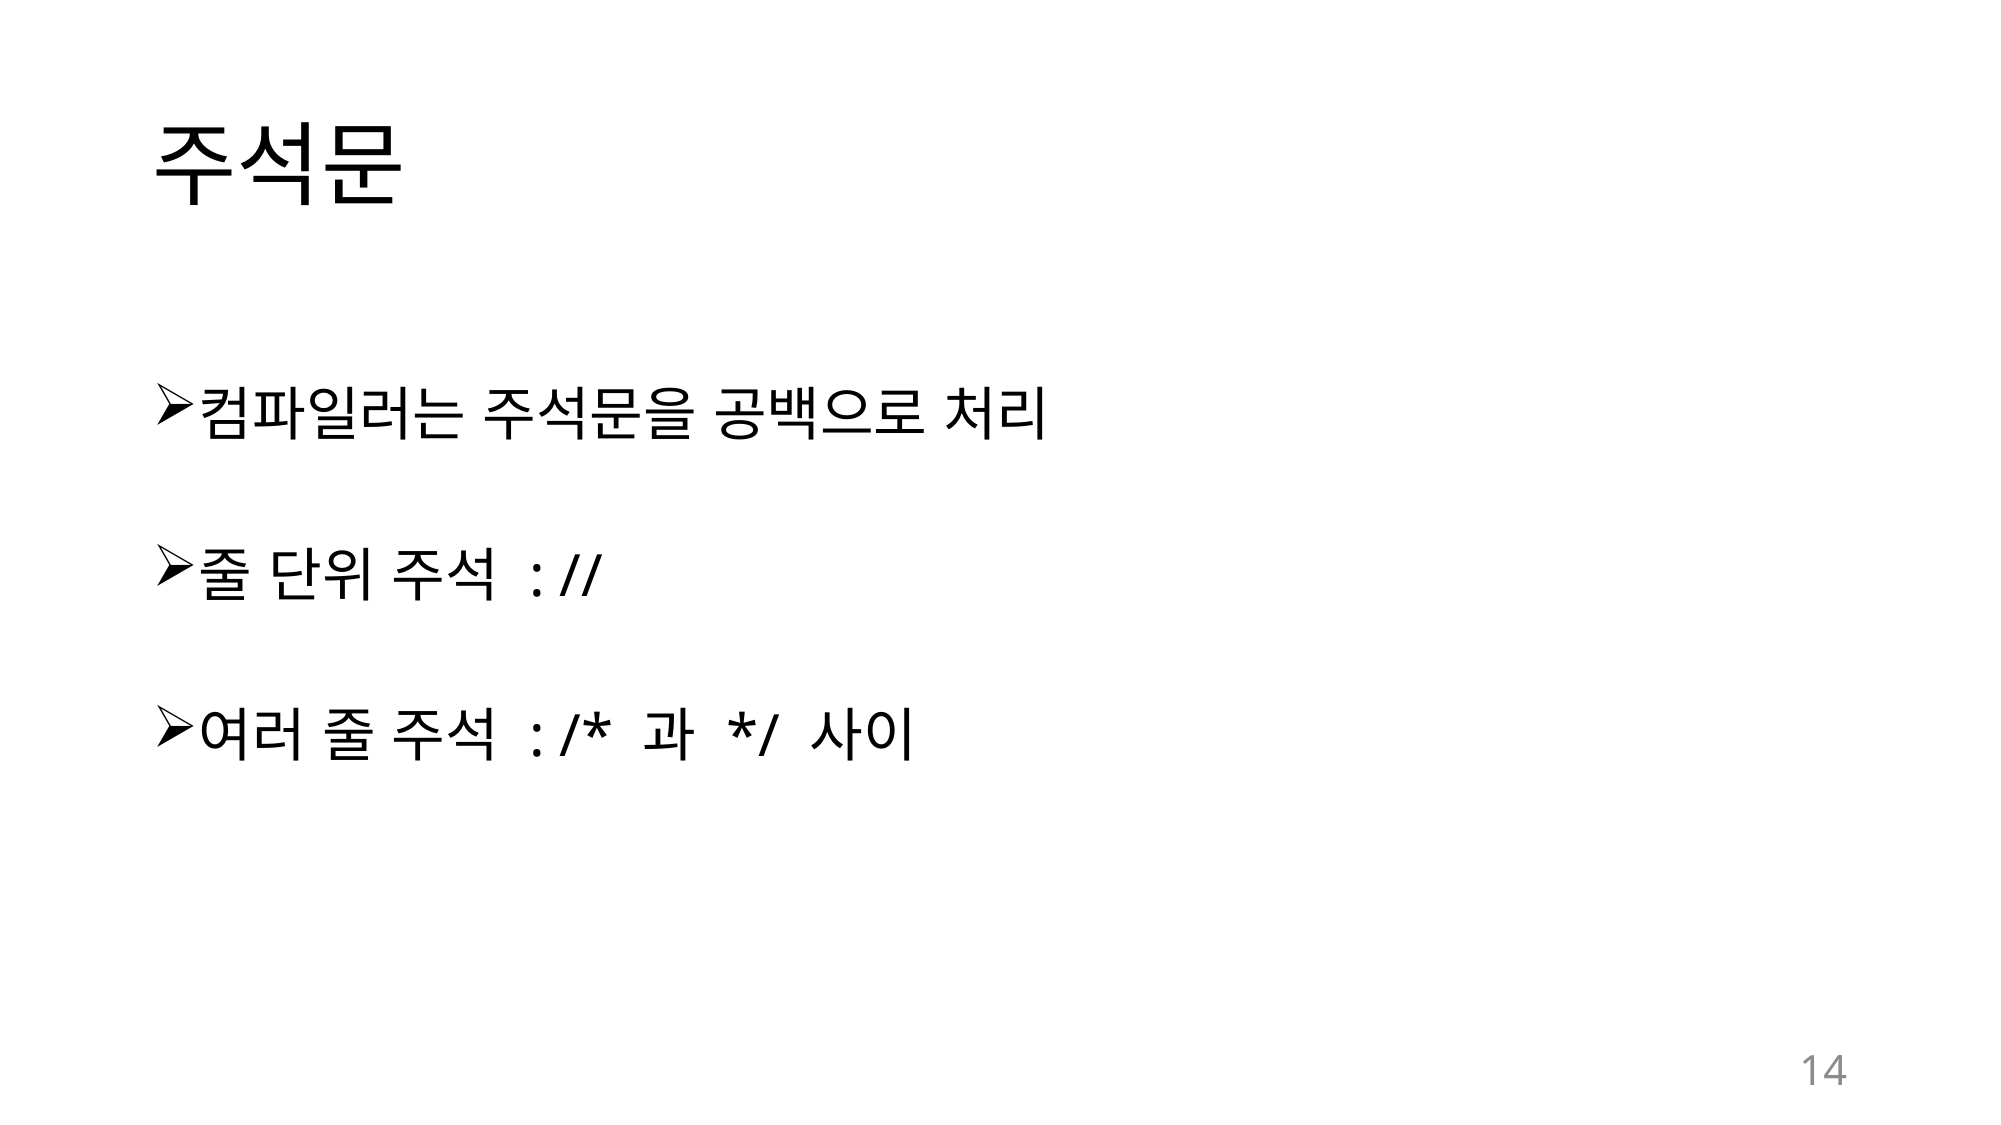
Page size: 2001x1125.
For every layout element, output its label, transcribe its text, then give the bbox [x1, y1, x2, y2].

title 주석문 [137, 59, 1863, 278]
list 컴파일러는 주석문을 공백으로 처리 줄 단위 주석 : // 여러 줄 주석 : /* 과 */ 사이 [137, 299, 1863, 1014]
slide_number 14 [1412, 1042, 1863, 1103]
